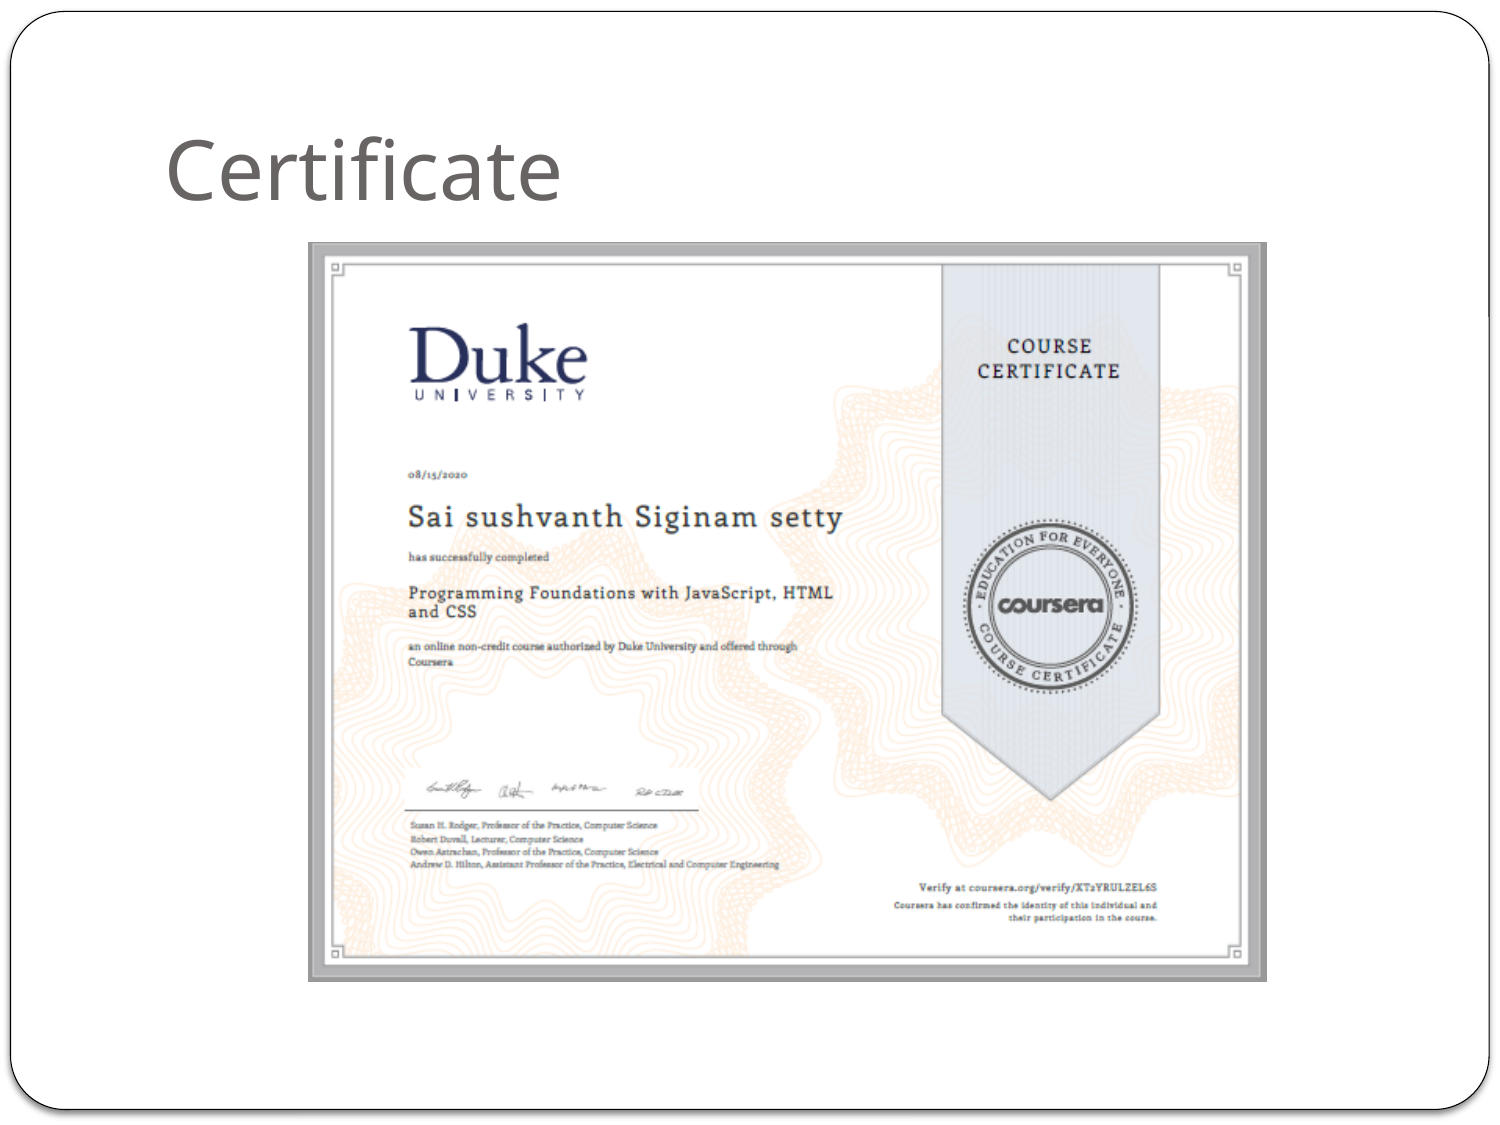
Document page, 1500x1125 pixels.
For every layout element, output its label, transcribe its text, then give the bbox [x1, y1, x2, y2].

title Certificate [150, 45, 1425, 233]
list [308, 242, 1267, 983]
